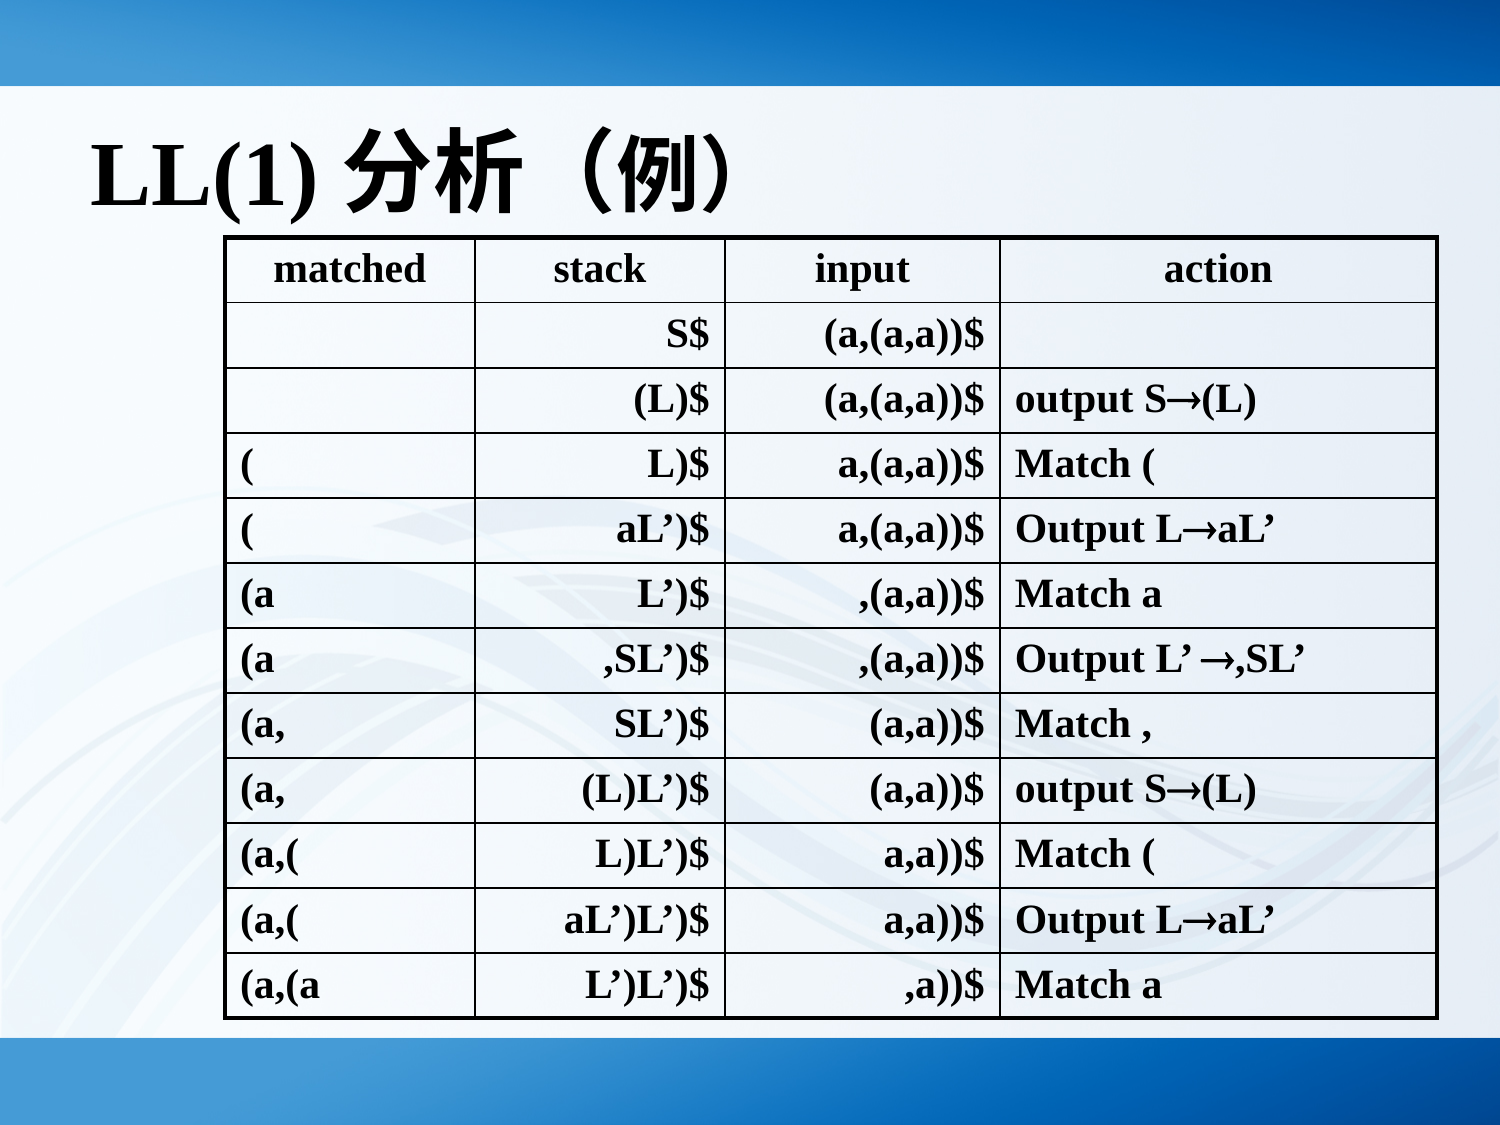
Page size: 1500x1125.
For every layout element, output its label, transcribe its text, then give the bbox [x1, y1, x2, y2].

table_cell (a, [227, 759, 474, 822]
table_cell (a,( [227, 889, 474, 952]
table_cell (a,(a,a))$ [726, 303, 999, 367]
table_cell L’)$ [476, 564, 724, 627]
table_header input [726, 240, 999, 302]
table_cell ,(a,a))$ [726, 629, 999, 692]
table_header matched [227, 240, 474, 302]
table_cell L)L’)$ [476, 824, 724, 887]
table_cell ,a))$ [726, 954, 999, 1016]
table_cell Match ( [1001, 824, 1435, 887]
table_cell a,a))$ [726, 824, 999, 887]
table_cell Match ( [1001, 434, 1435, 497]
table_cell (a,(a [227, 954, 474, 1016]
table_cell aL’)$ [476, 499, 724, 562]
table_cell [1001, 303, 1435, 367]
table_cell (a,a))$ [726, 759, 999, 822]
table_cell Output L’ ,SL’ [1001, 629, 1435, 692]
table_cell aL’)L’)$ [476, 889, 724, 952]
table_cell ,(a,a))$ [726, 564, 999, 627]
table_cell [227, 369, 474, 432]
table_cell Match , [1001, 694, 1435, 757]
table_cell L’)L’)$ [476, 954, 724, 1016]
table_cell (a,(a,a))$ [726, 369, 999, 432]
title LL(1)分析（例） [75, 105, 1425, 233]
table_cell ,SL’)$ [476, 629, 724, 692]
table_cell [227, 303, 474, 367]
table_cell S$ [476, 303, 724, 367]
table_cell Match a [1001, 564, 1435, 627]
table_header action [1001, 240, 1435, 302]
table_cell (L)L’)$ [476, 759, 724, 822]
table_cell Output LaL’ [1001, 889, 1435, 952]
table_cell Match a [1001, 954, 1435, 1016]
table_cell ( [227, 499, 474, 562]
table_cell SL’)$ [476, 694, 724, 757]
table_cell a,(a,a))$ [726, 434, 999, 497]
table_cell ( [227, 434, 474, 497]
table_cell (a [227, 629, 474, 692]
table_cell (a,a))$ [726, 694, 999, 757]
table_cell (a, [227, 694, 474, 757]
table_cell a,(a,a))$ [726, 499, 999, 562]
table_cell (a,( [227, 824, 474, 887]
table_cell (L)$ [476, 369, 724, 432]
table_cell output S(L) [1001, 369, 1435, 432]
table_cell output S(L) [1001, 759, 1435, 822]
table_cell a,a))$ [726, 889, 999, 952]
picture [0, 0, 1500, 1125]
table_cell Output LaL’ [1001, 499, 1435, 562]
table_header stack [476, 240, 724, 302]
table_cell (a [227, 564, 474, 627]
table_cell L)$ [476, 434, 724, 497]
